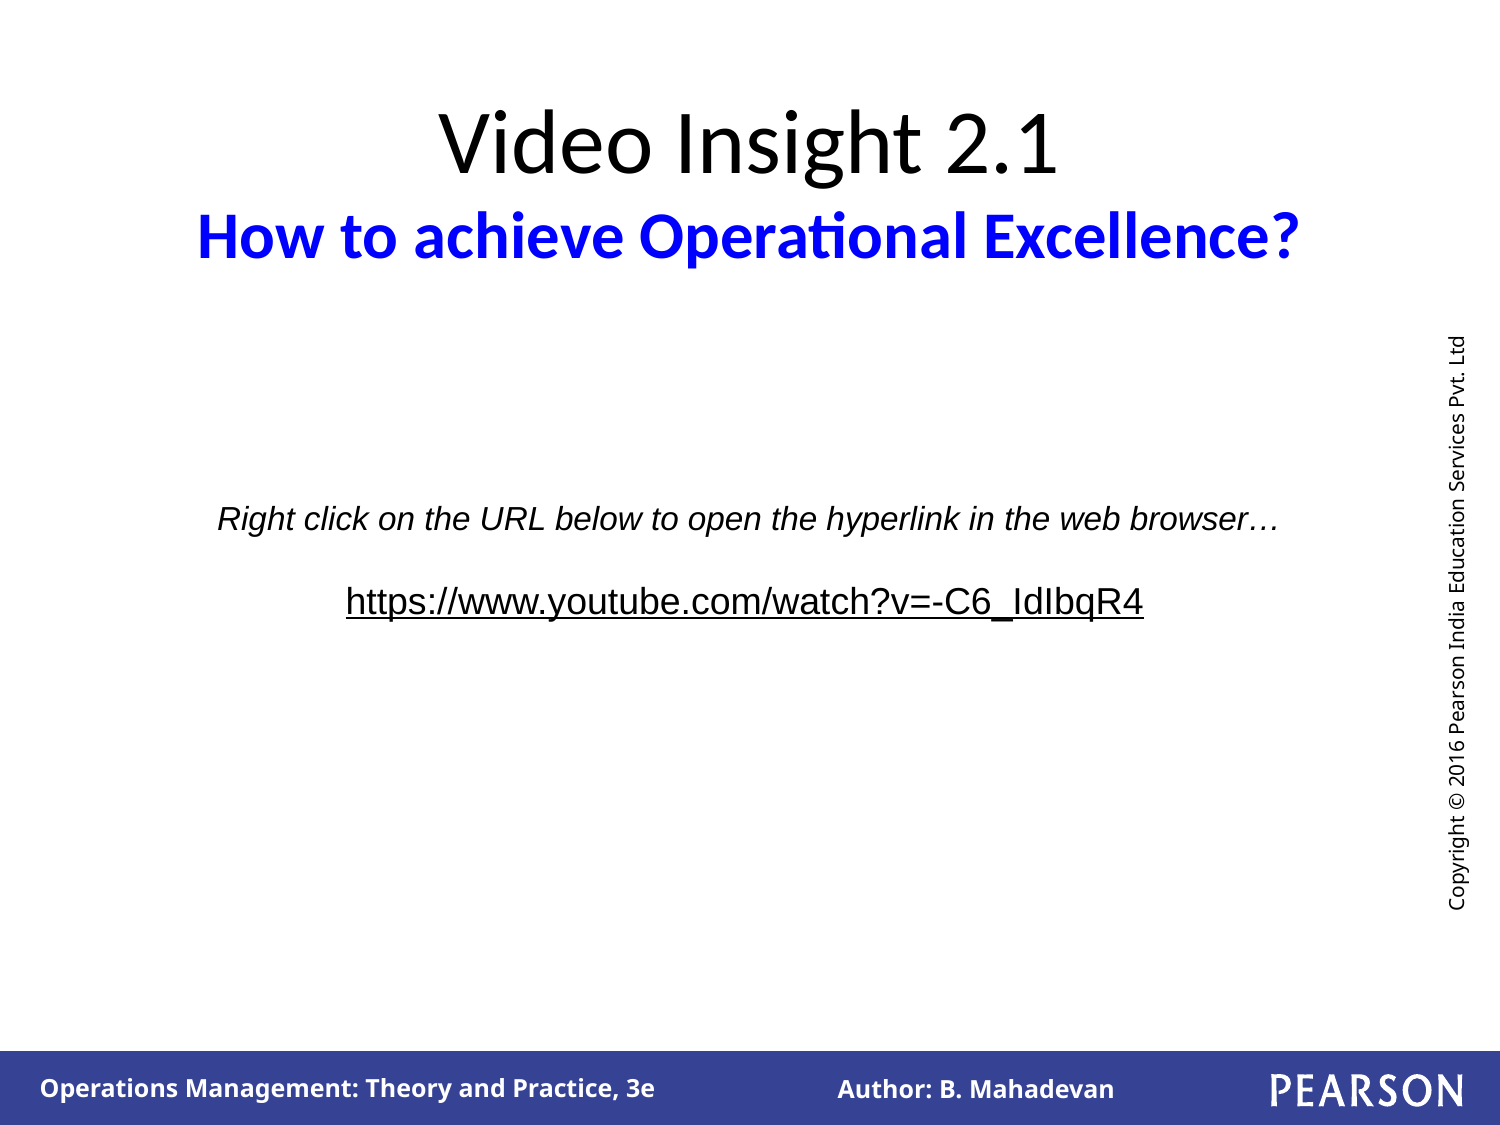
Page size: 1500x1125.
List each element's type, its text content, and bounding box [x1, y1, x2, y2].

text_box Right click on the URL below to open the hyperlink in the web browser… https://www.youtube.com/watch?v=-C6_IdIbqR4 [181, 489, 1319, 630]
title Video Insight 2.1 How to achieve Operational Excellence? [75, 75, 1425, 263]
